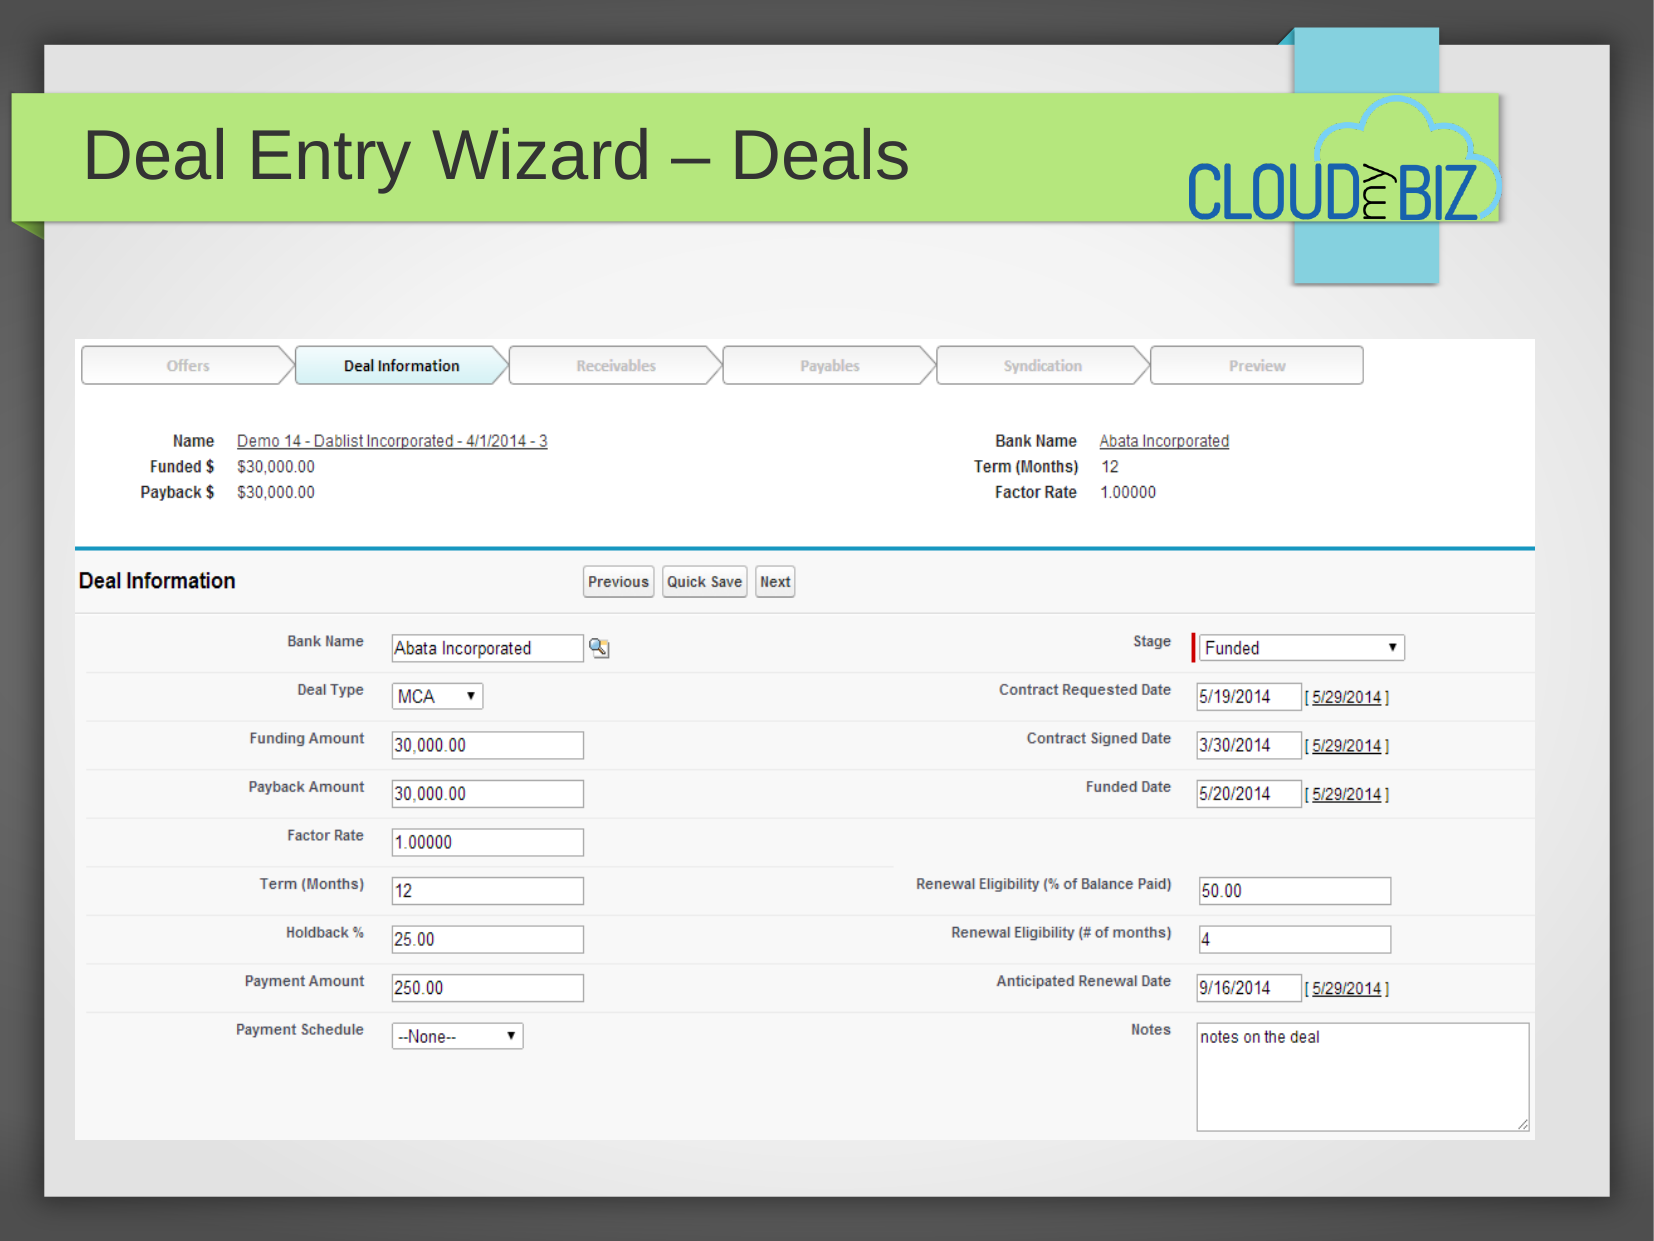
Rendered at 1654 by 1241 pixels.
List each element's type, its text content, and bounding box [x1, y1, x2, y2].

title Deal Entry Wizard – Deals [82, 109, 1490, 337]
picture [0, 0, 1654, 1241]
